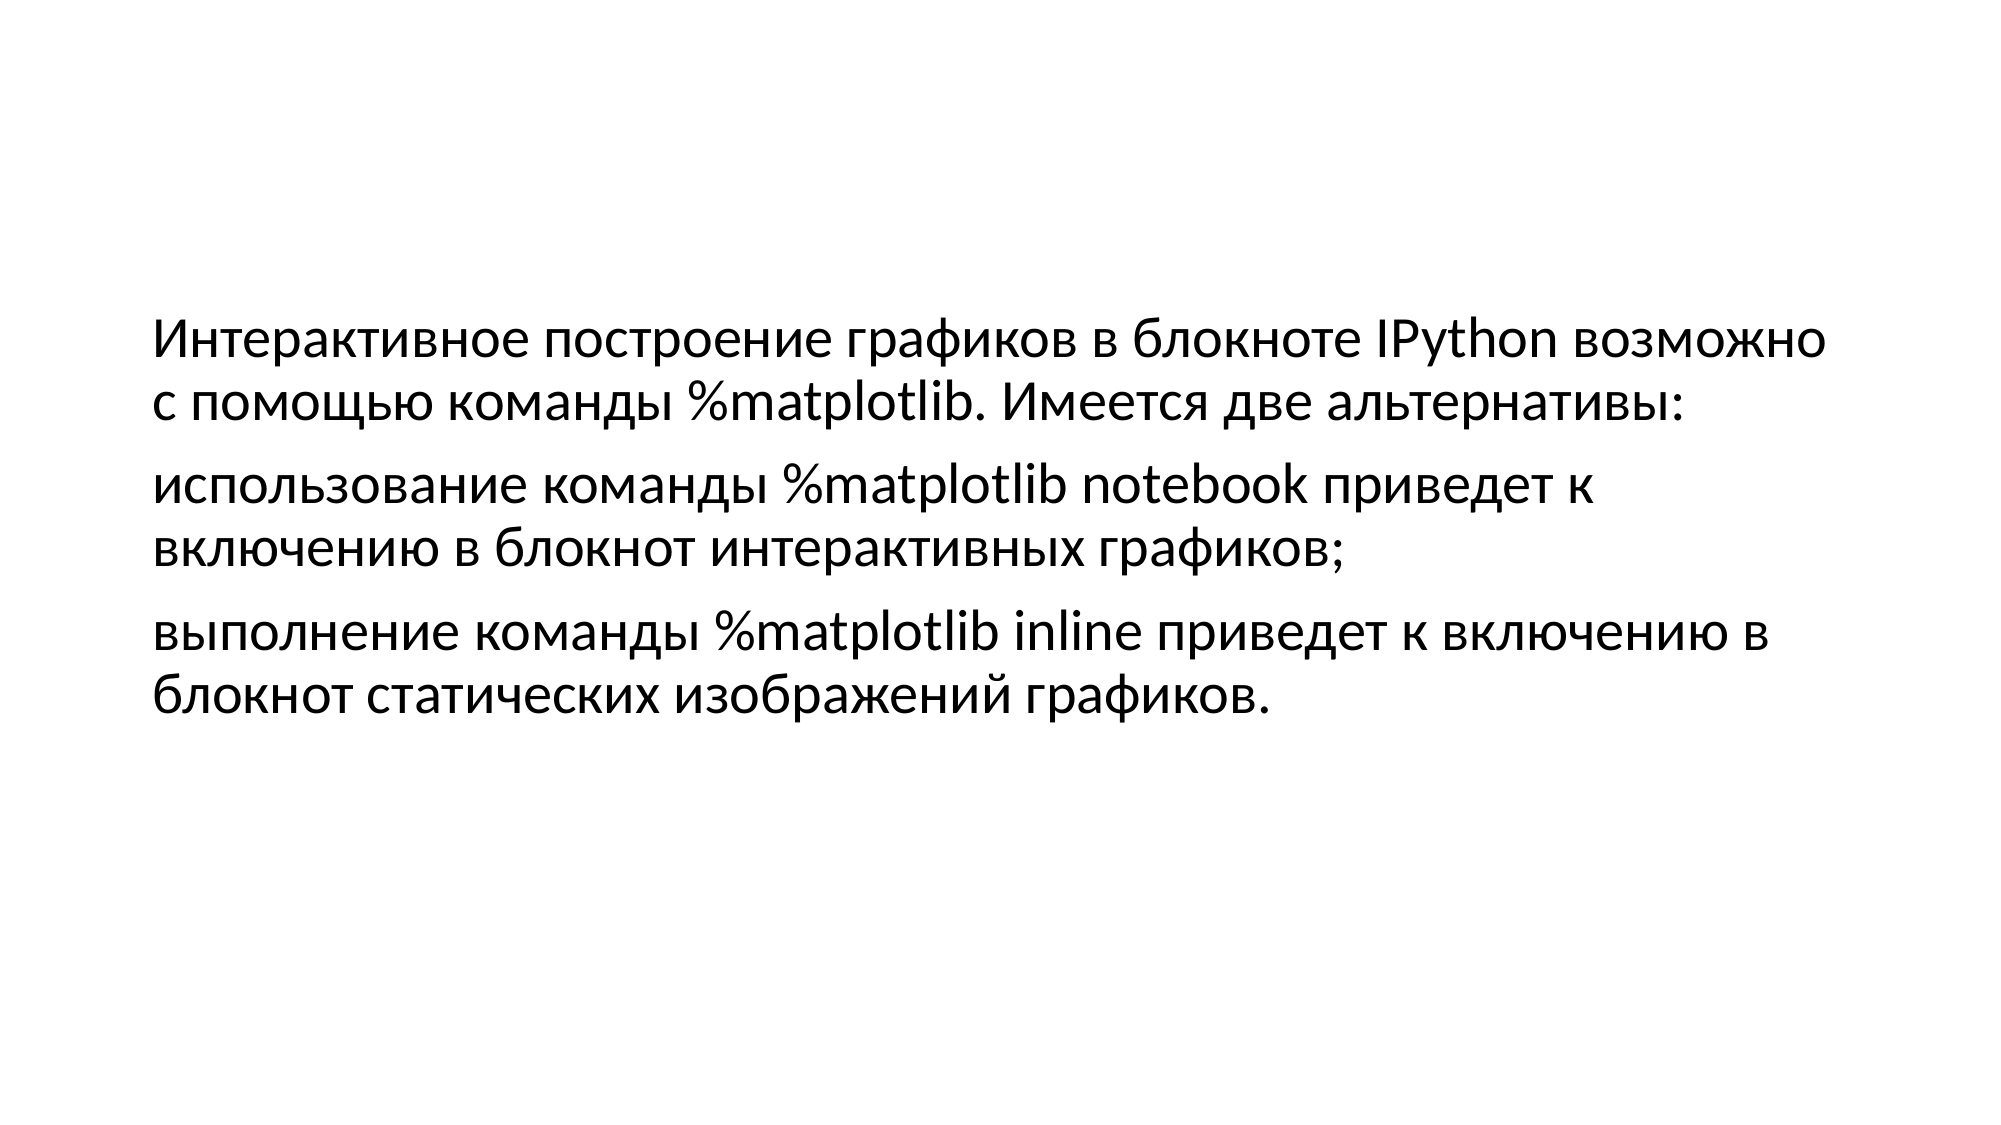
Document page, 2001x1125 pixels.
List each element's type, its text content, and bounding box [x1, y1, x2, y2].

list Интерактивное построение графиков в блокноте IPython возможно с помощью команды %matplotlib. Имеется две альтернативы: использование команды %matplotlib notebook приведет к включению в блокнот интерактивных графиков; выполнение команды %matplotlib inline приведет к включению в блокнот статических изображений графиков. [137, 299, 1863, 1014]
